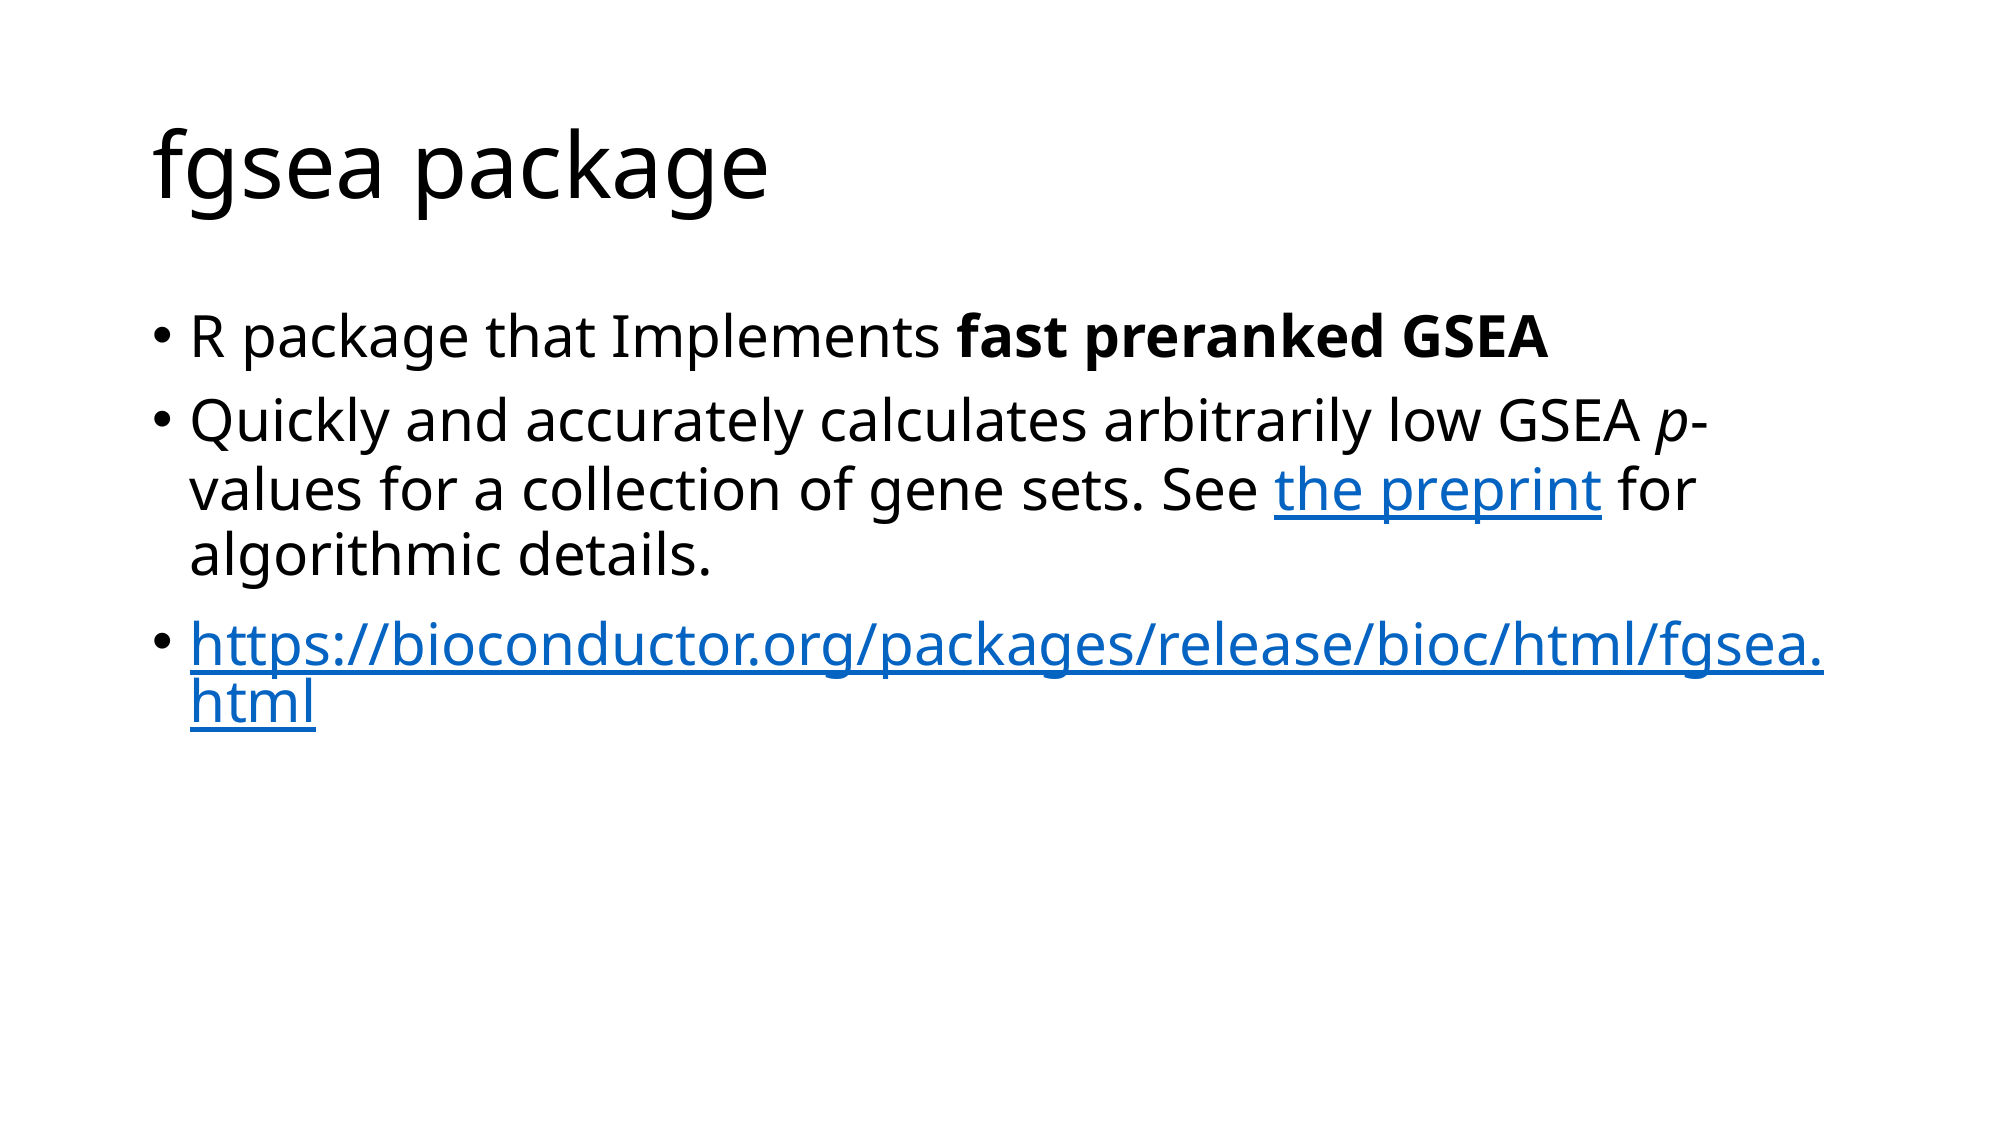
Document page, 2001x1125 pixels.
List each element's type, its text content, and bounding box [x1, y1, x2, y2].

title fgsea package [137, 59, 1863, 278]
list R package that Implements fast preranked GSEA Quickly and accurately calculates arbitrarily low GSEA p-values for a collection of gene sets. See the preprint for algorithmic details. https://bioconductor.org/packages/release/bioc/html/fgsea.html [137, 299, 1863, 1014]
